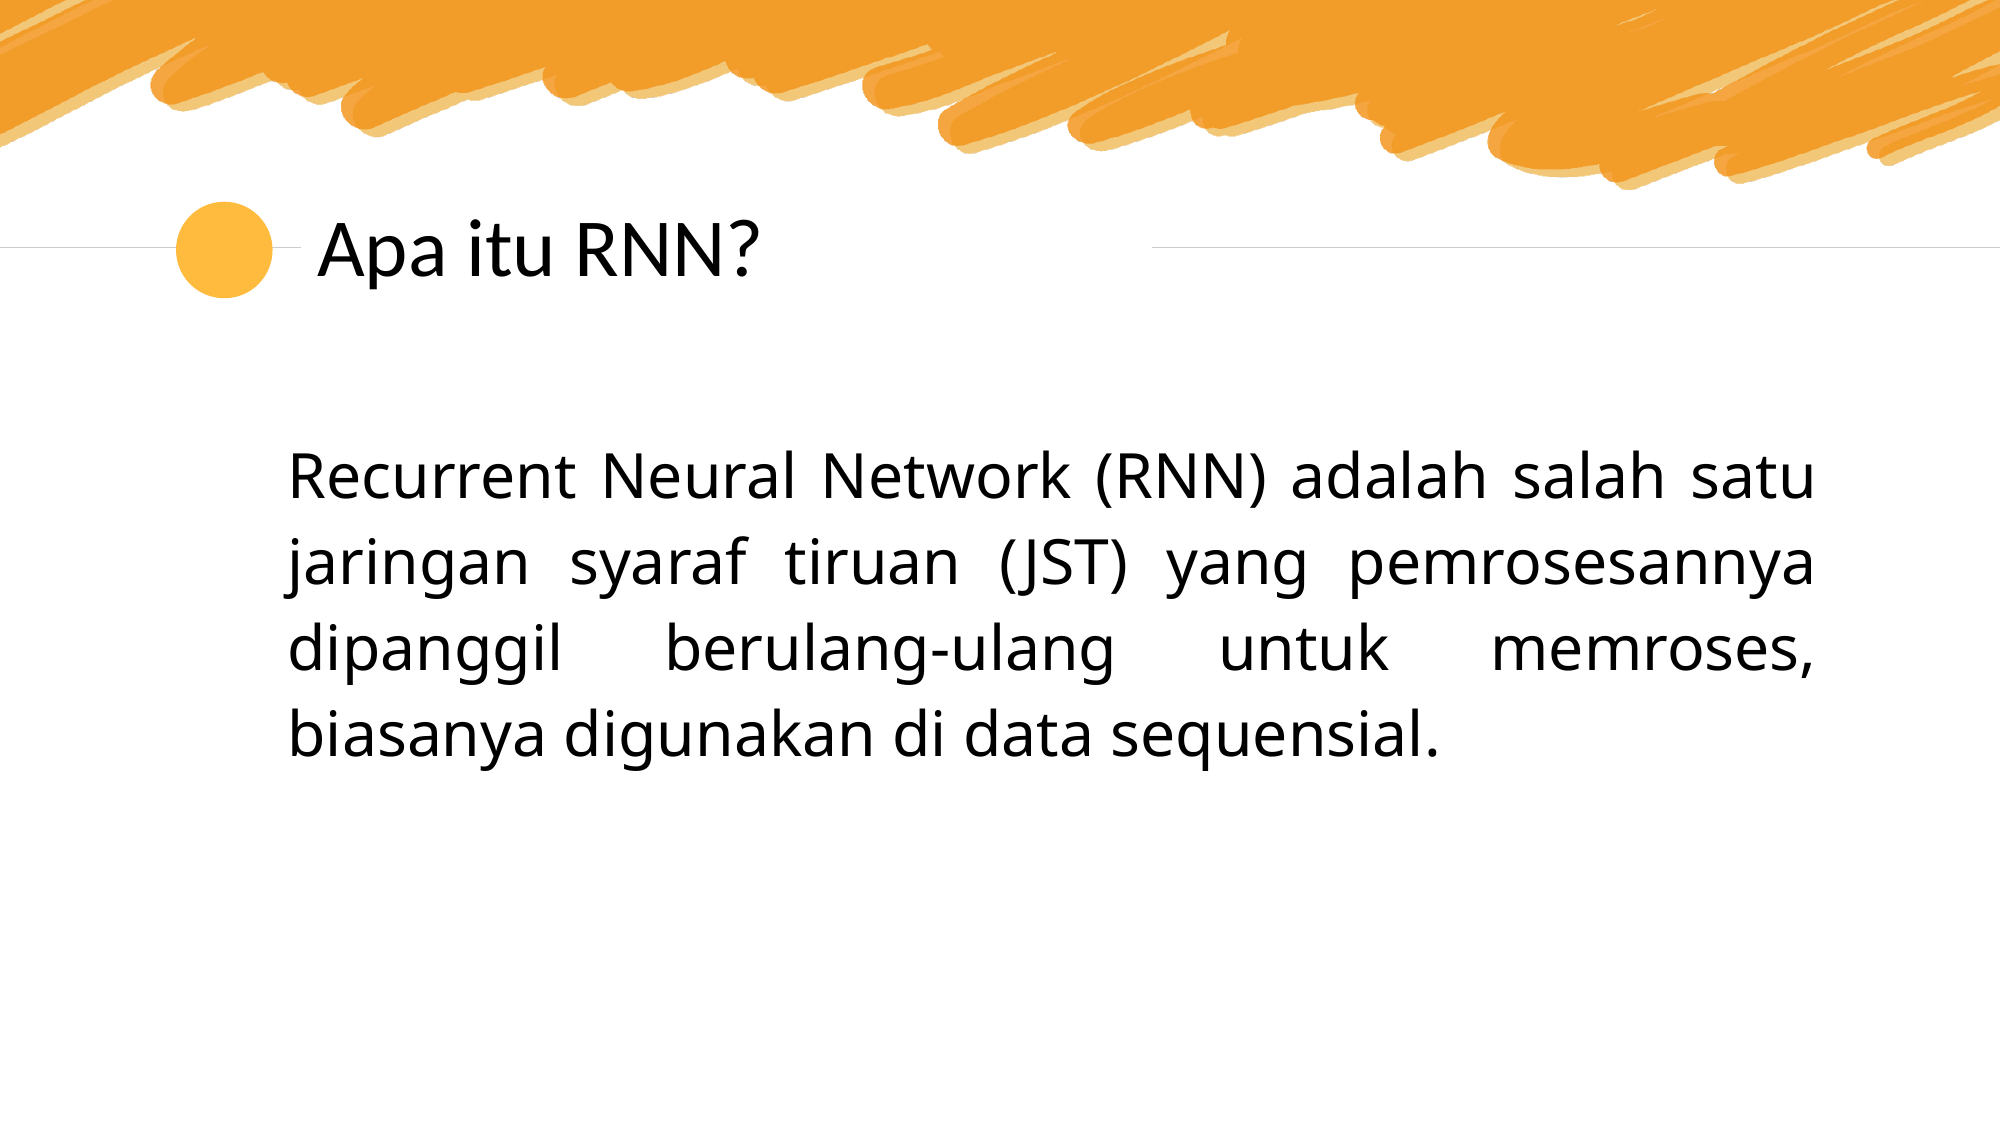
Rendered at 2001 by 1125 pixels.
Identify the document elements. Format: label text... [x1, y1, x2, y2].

list Recurrent Neural Network (RNN) adalah salah satu jaringan syaraf tiruan (JST) yang pemrosesannya dipanggil berulang-ulang untuk memroses, biasanya digunakan di data sequensial. [272, 409, 1834, 771]
picture [0, 0, 2000, 190]
title Apa itu RNN? [302, 201, 1151, 297]
text_box [176, 201, 273, 299]
